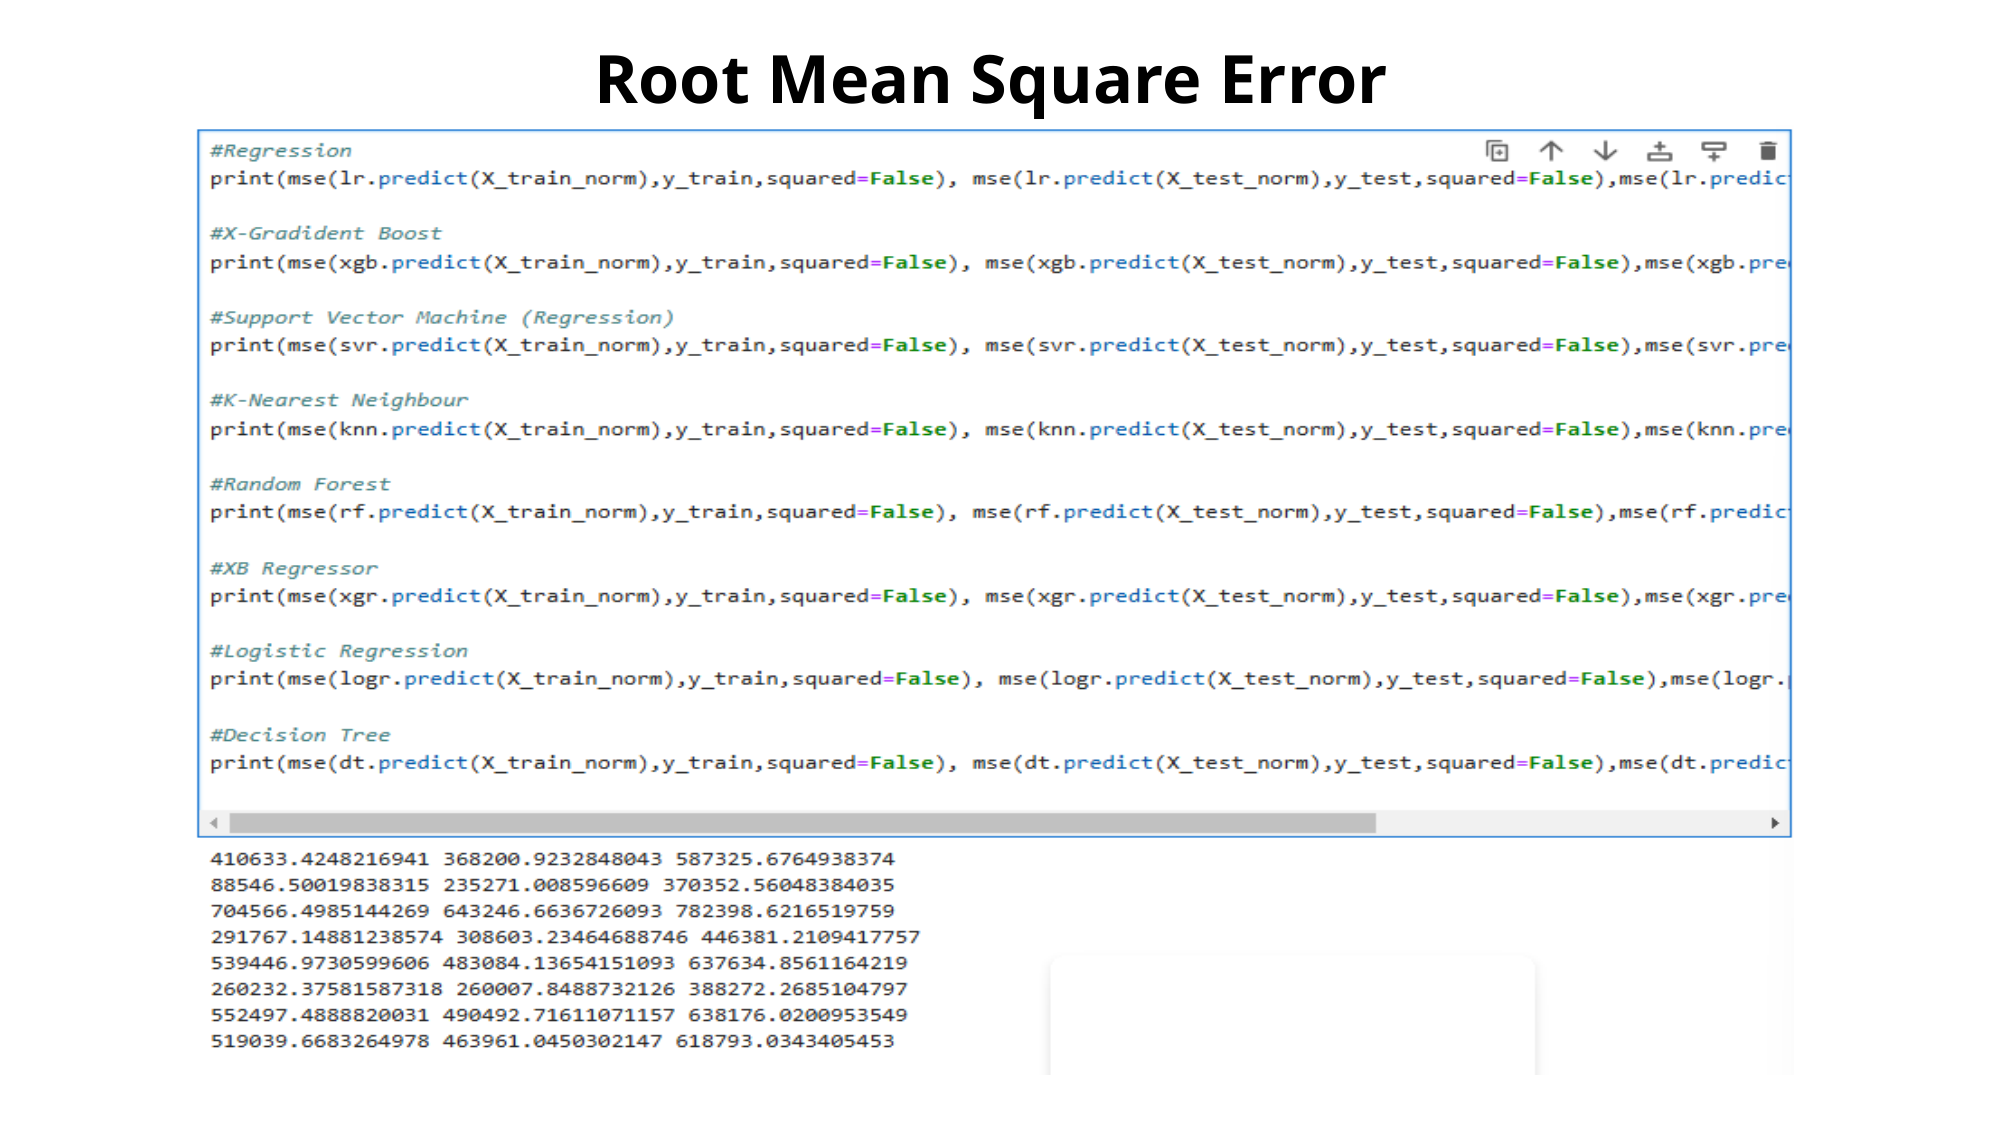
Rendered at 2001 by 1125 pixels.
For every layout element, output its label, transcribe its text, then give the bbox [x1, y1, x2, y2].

text_box Root Mean Square Error [579, 29, 1421, 124]
picture [185, 124, 1795, 1076]
